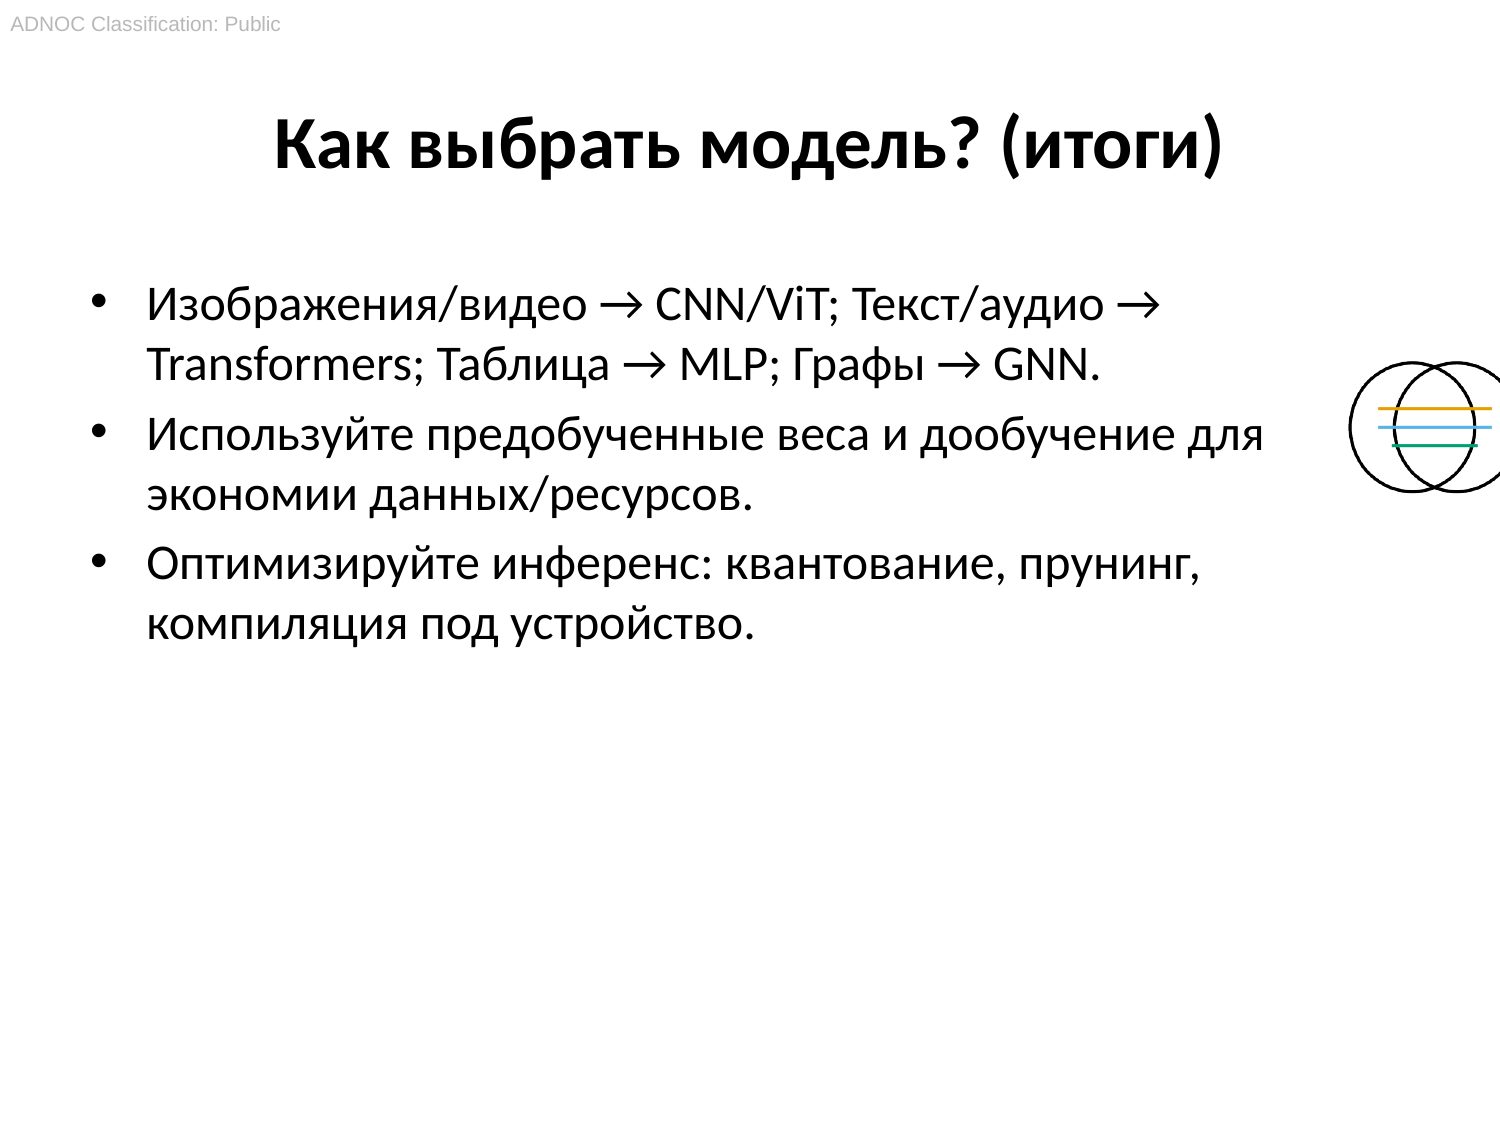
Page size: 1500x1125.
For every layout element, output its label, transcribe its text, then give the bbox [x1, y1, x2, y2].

title Как выбрать модель? (итоги) [75, 45, 1425, 233]
list Изображения/видео → CNN/ViT; Текст/аудио → Transformers; Таблица → MLP; Графы → GNN. Используйте предобученные веса и дообучение для экономии данных/ресурсов. Оптимизируйте инференс: квантование, прунинг, компиляция под устройство. [75, 262, 1425, 1005]
picture [1289, 329, 1500, 526]
